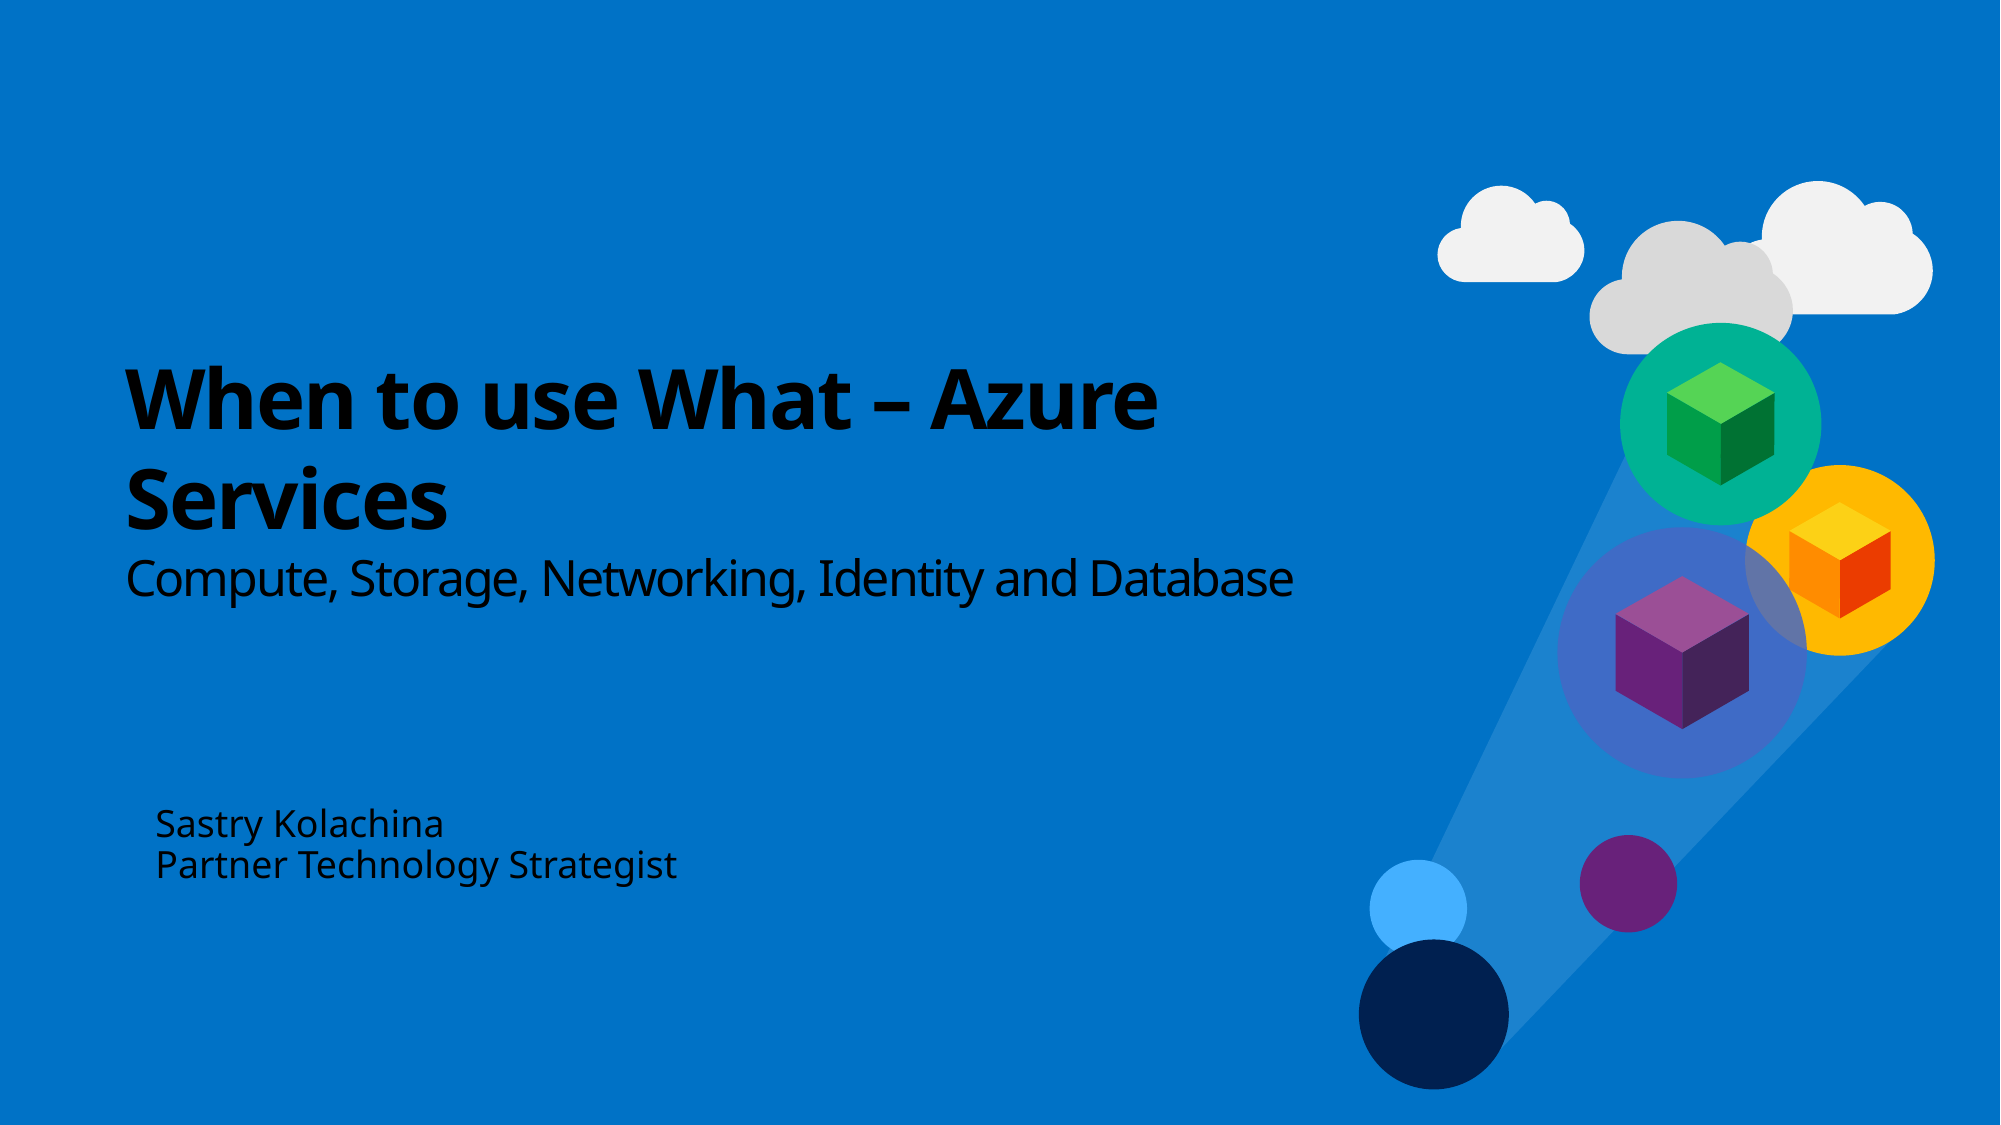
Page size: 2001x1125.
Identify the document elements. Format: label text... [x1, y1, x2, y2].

list Sastry Kolachina Partner Technology Strategist [125, 781, 1302, 912]
title When to use What – Azure Services Compute, Storage, Networking, Identity and Database [125, 331, 1358, 655]
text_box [1358, 180, 1935, 1090]
